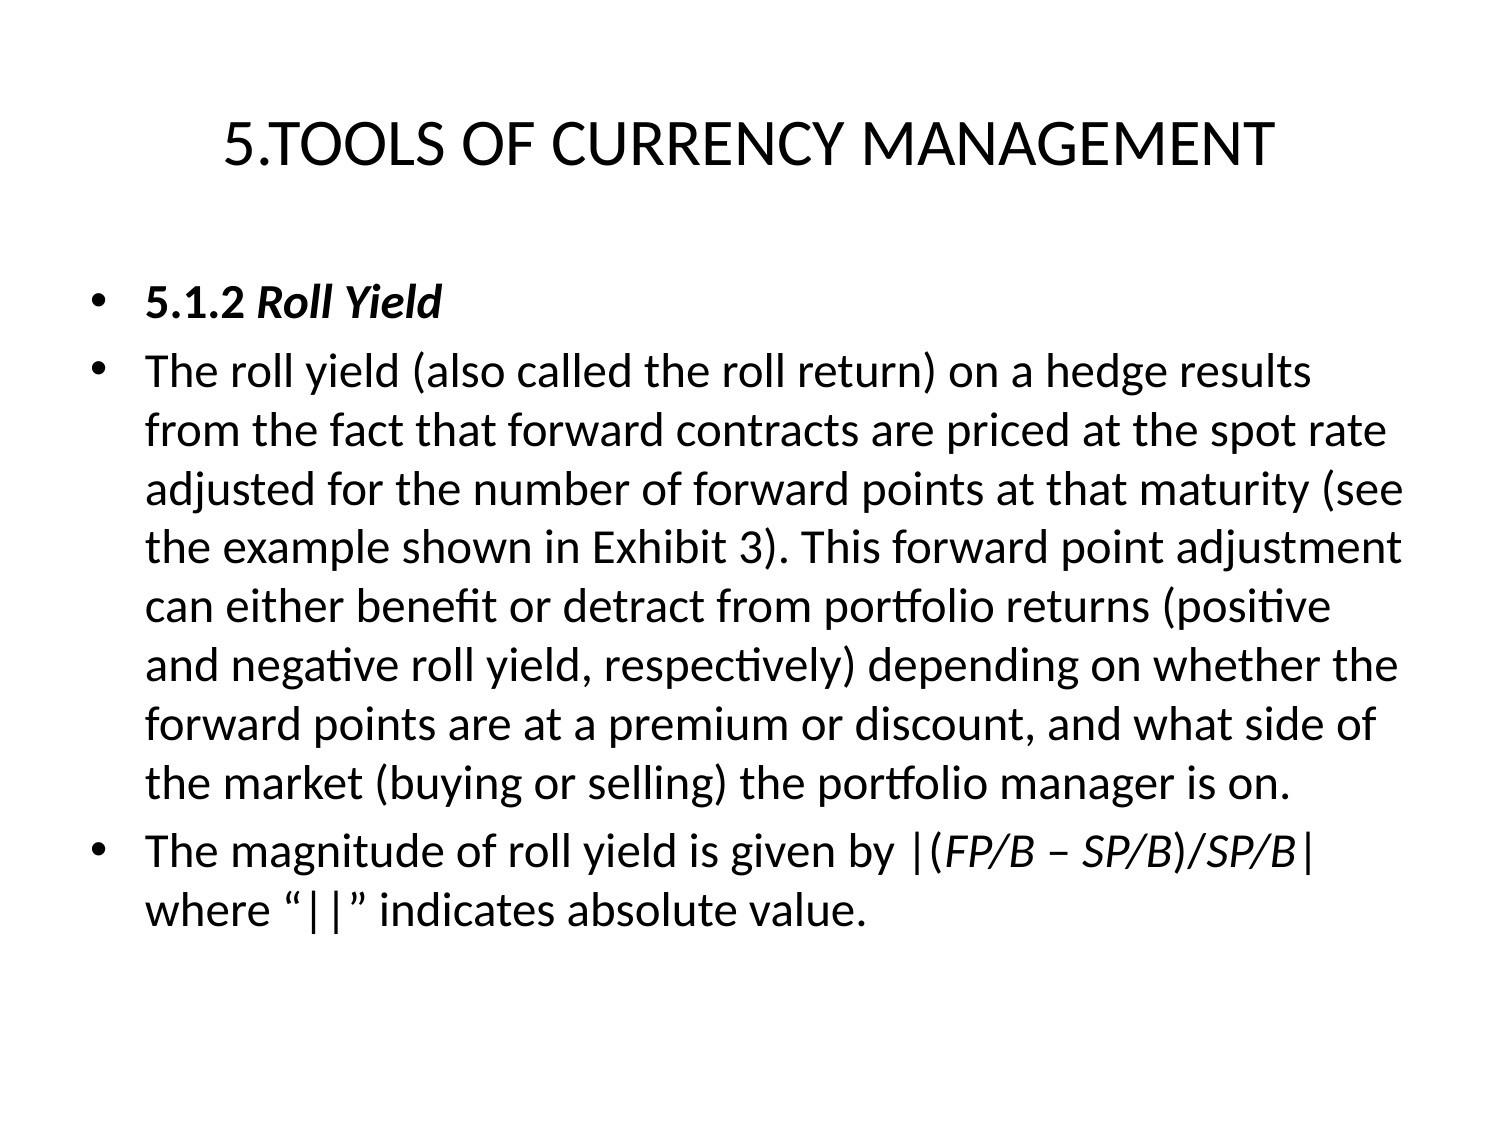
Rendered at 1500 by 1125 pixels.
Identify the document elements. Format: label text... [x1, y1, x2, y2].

title 5.TOOLS OF CURRENCY MANAGEMENT [75, 45, 1425, 233]
list 5.1.2 Roll Yield The roll yield (also called the roll return) on a hedge results from the fact that forward contracts are priced at the spot rate adjusted for the number of forward points at that maturity (see the example shown in Exhibit 3). This forward point adjustment can either benefit or detract from portfolio returns (positive and negative roll yield, respectively) depending on whether the forward points are at a premium or discount, and what side of the market (buying or selling) the portfolio manager is on. The magnitude of roll yield is given by |(FP/B ‒ SP/B)/SP/B| where “||” indicates absolute value. [75, 262, 1425, 1005]
